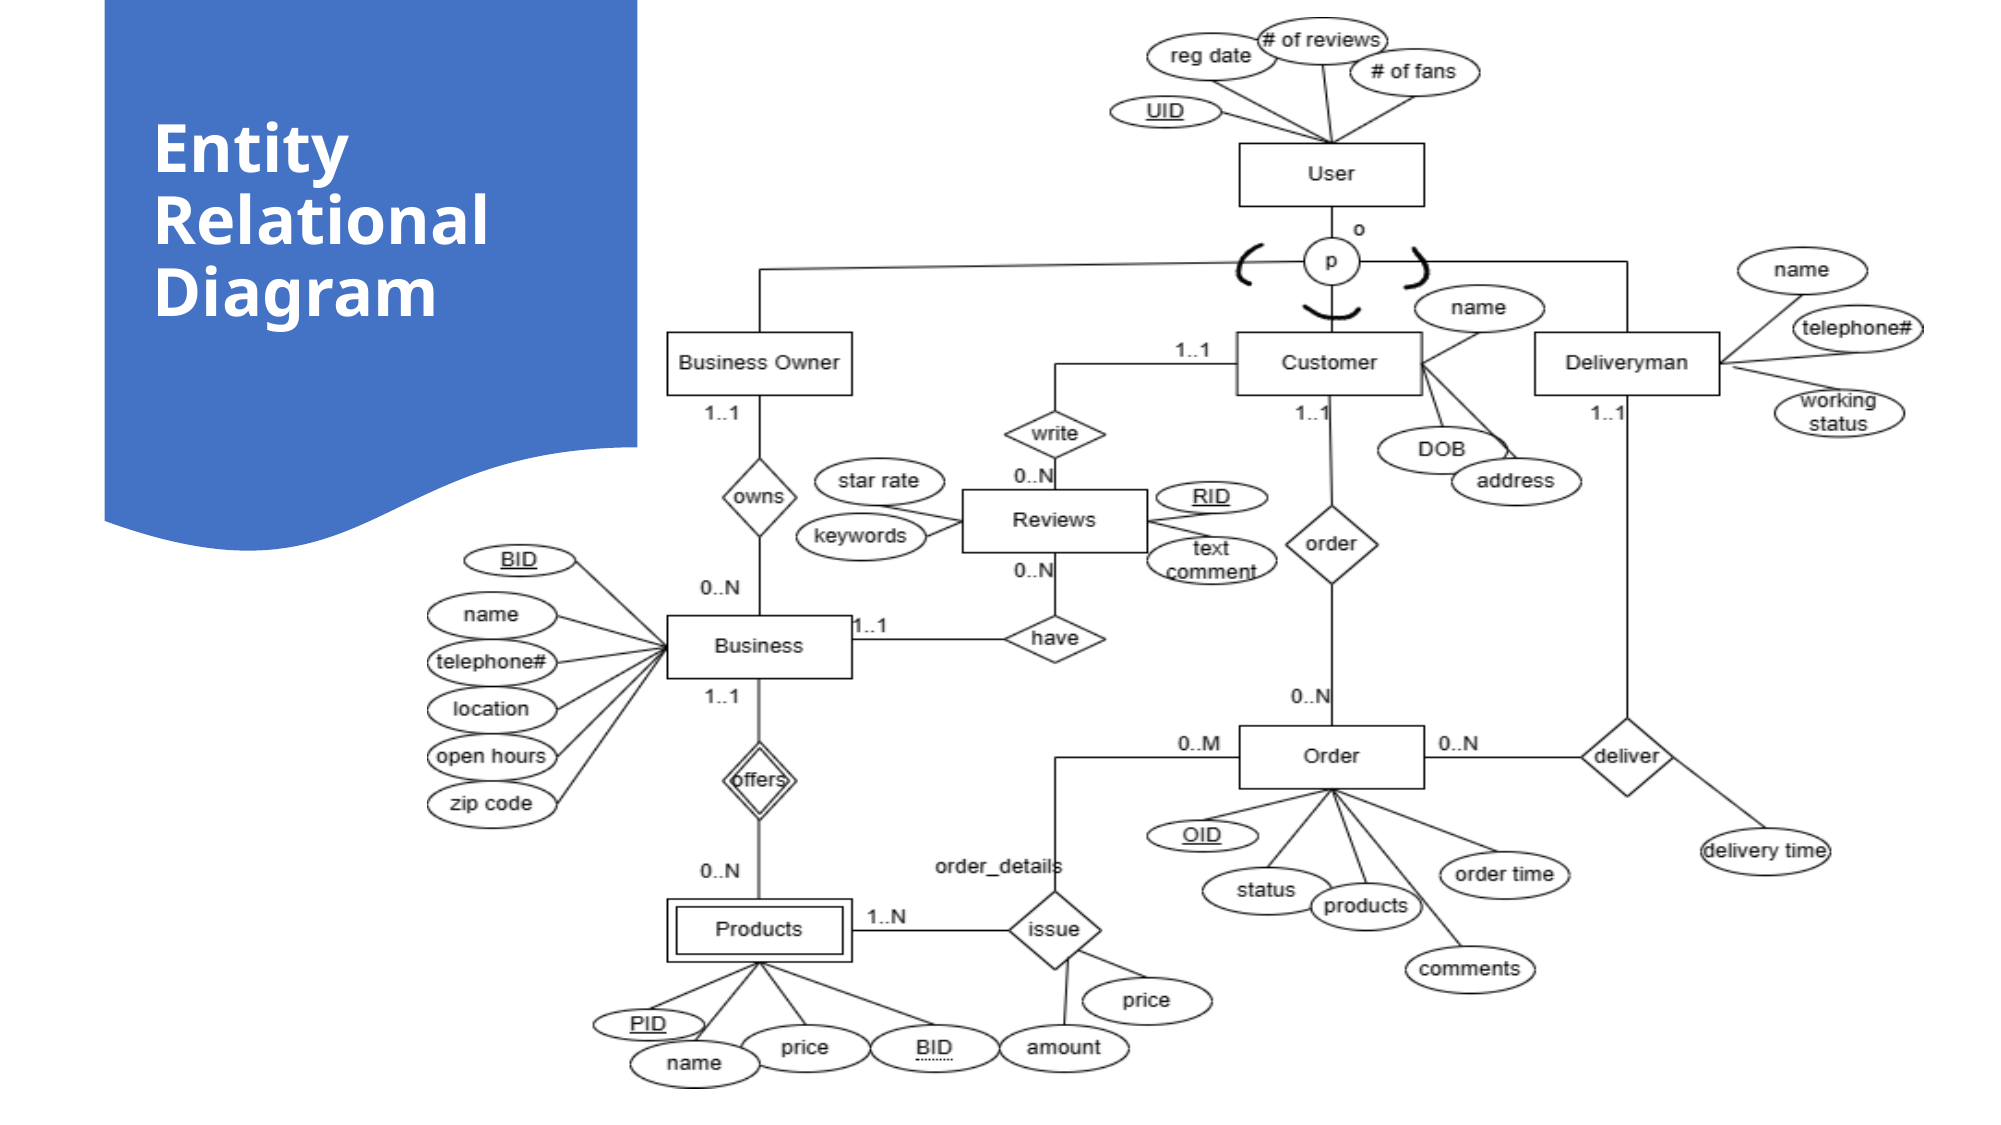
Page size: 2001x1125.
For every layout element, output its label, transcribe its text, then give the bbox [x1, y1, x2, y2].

title Entity Relational Diagram [137, 28, 427, 417]
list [427, 17, 1924, 1089]
text_box [103, 0, 639, 552]
